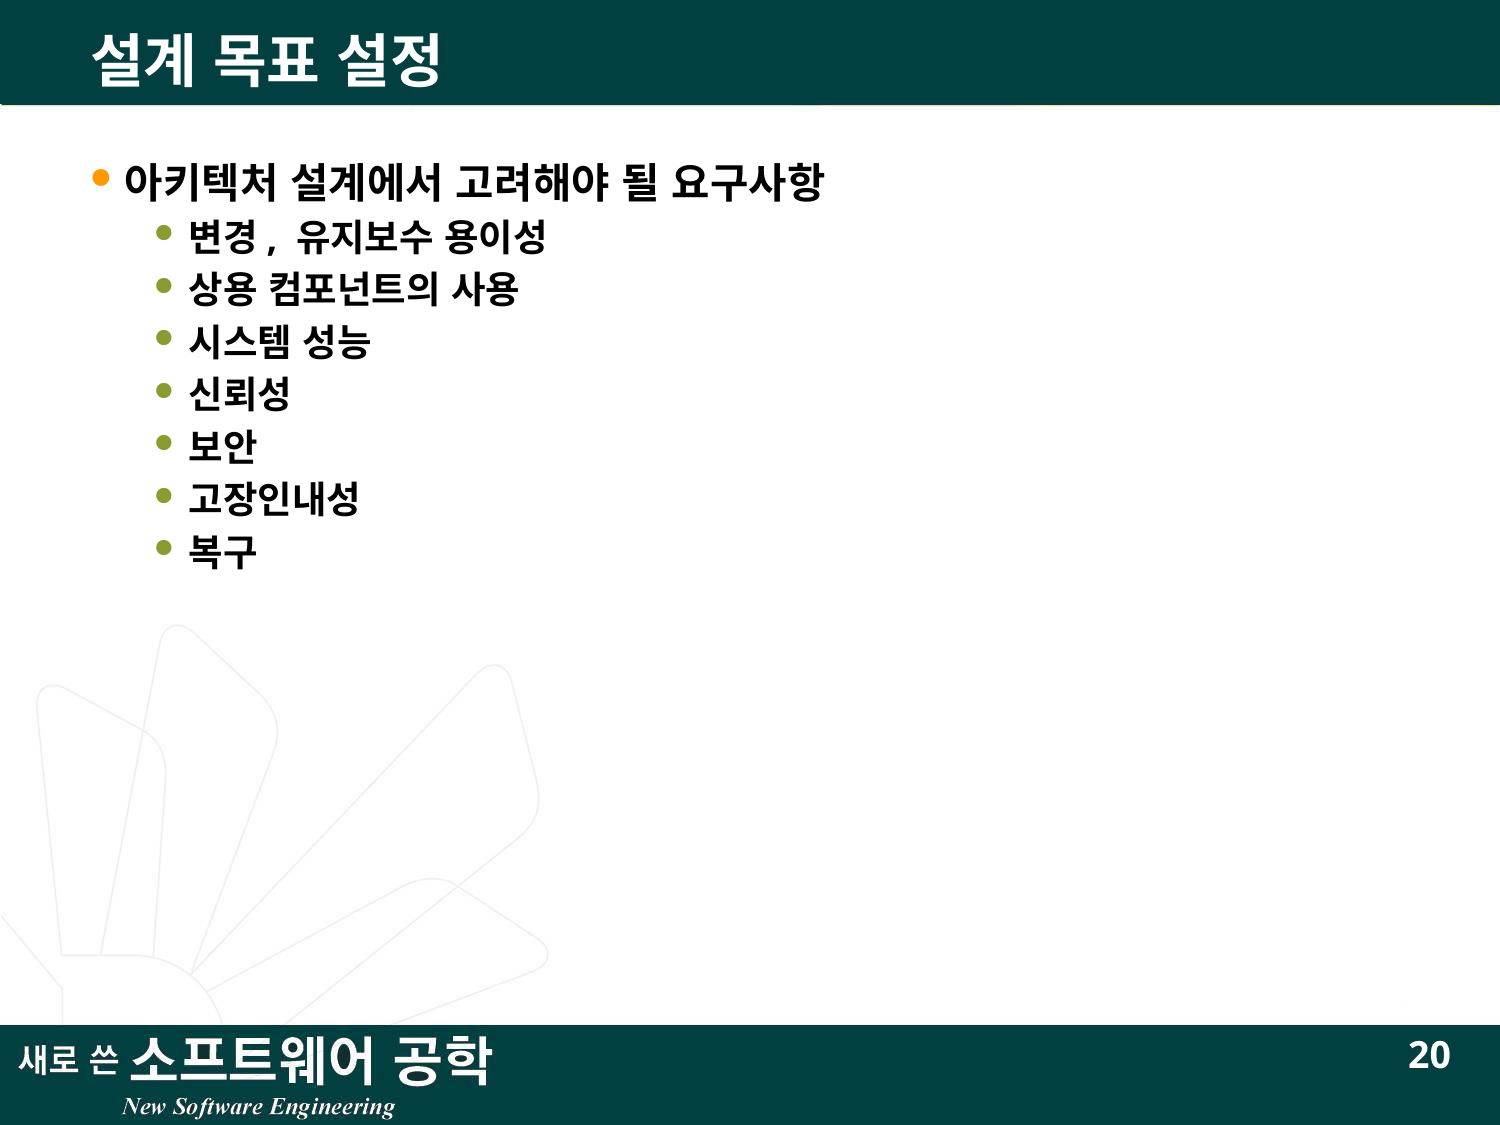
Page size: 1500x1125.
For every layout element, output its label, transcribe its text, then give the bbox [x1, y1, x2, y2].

list 아키텍처 설계에서 고려해야 될 요구사항 변경, 유지보수 용이성 상용 컴포넌트의 사용 시스템 성능 신뢰성 보안 고장인내성 복구 [74, 148, 1426, 1006]
title 설계 목표 설정 [74, 13, 1426, 106]
picture [0, 0, 1500, 1125]
